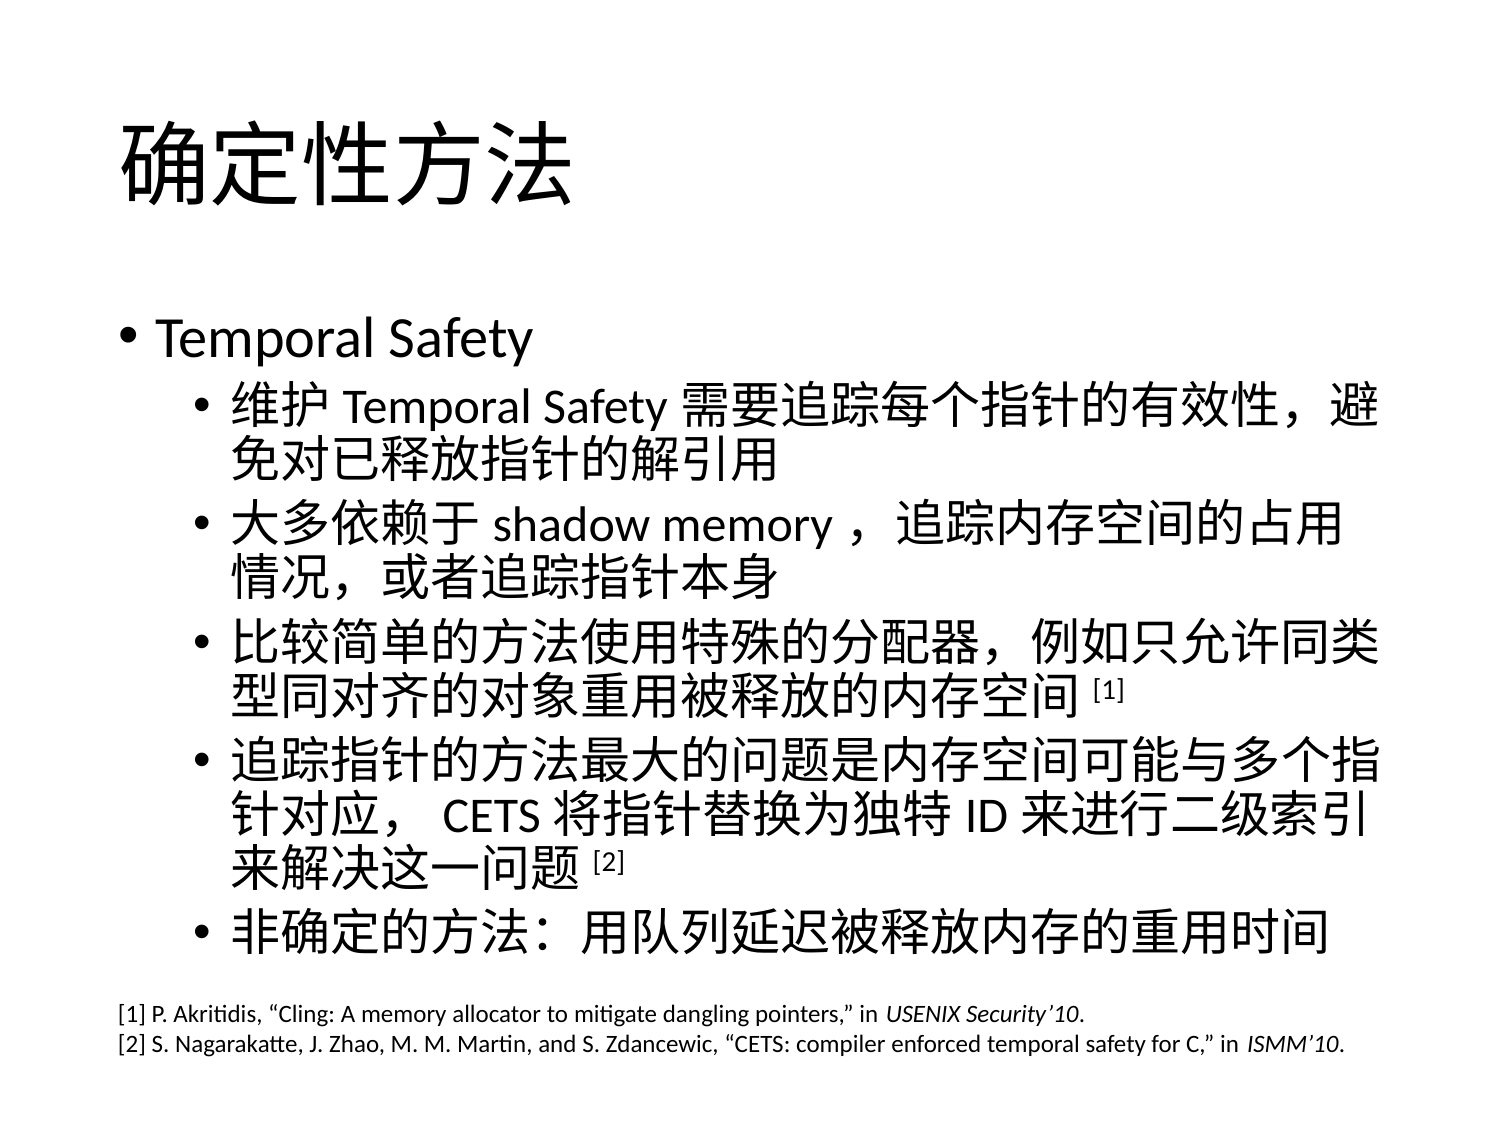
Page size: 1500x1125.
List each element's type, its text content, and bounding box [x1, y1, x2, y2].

list Temporal Safety 维护Temporal Safety需要追踪每个指针的有效性，避免对已释放指针的解引用 大多依赖于shadow memory，追踪内存空间的占用情况，或者追踪指针本身 比较简单的方法使用特殊的分配器，例如只允许同类型同对齐的对象重用被释放的内存空间[1] 追踪指针的方法最大的问题是内存空间可能与多个指针对应，CETS将指针替换为独特ID来进行二级索引来解决这一问题[2] 非确定的方法：用队列延迟被释放内存的重用时间 [103, 299, 1397, 990]
text_box [1] P. Akritidis, “Cling: A memory allocator to mitigate dangling pointers,” in USENIX Security’10. [2] S. Nagarakatte, J. Zhao, M. M. Martin, and S. Zdancewic, “CETS: compiler enforced temporal safety for C,” in ISMM’10. [103, 990, 1397, 1065]
title 确定性方法 [103, 59, 1397, 278]
